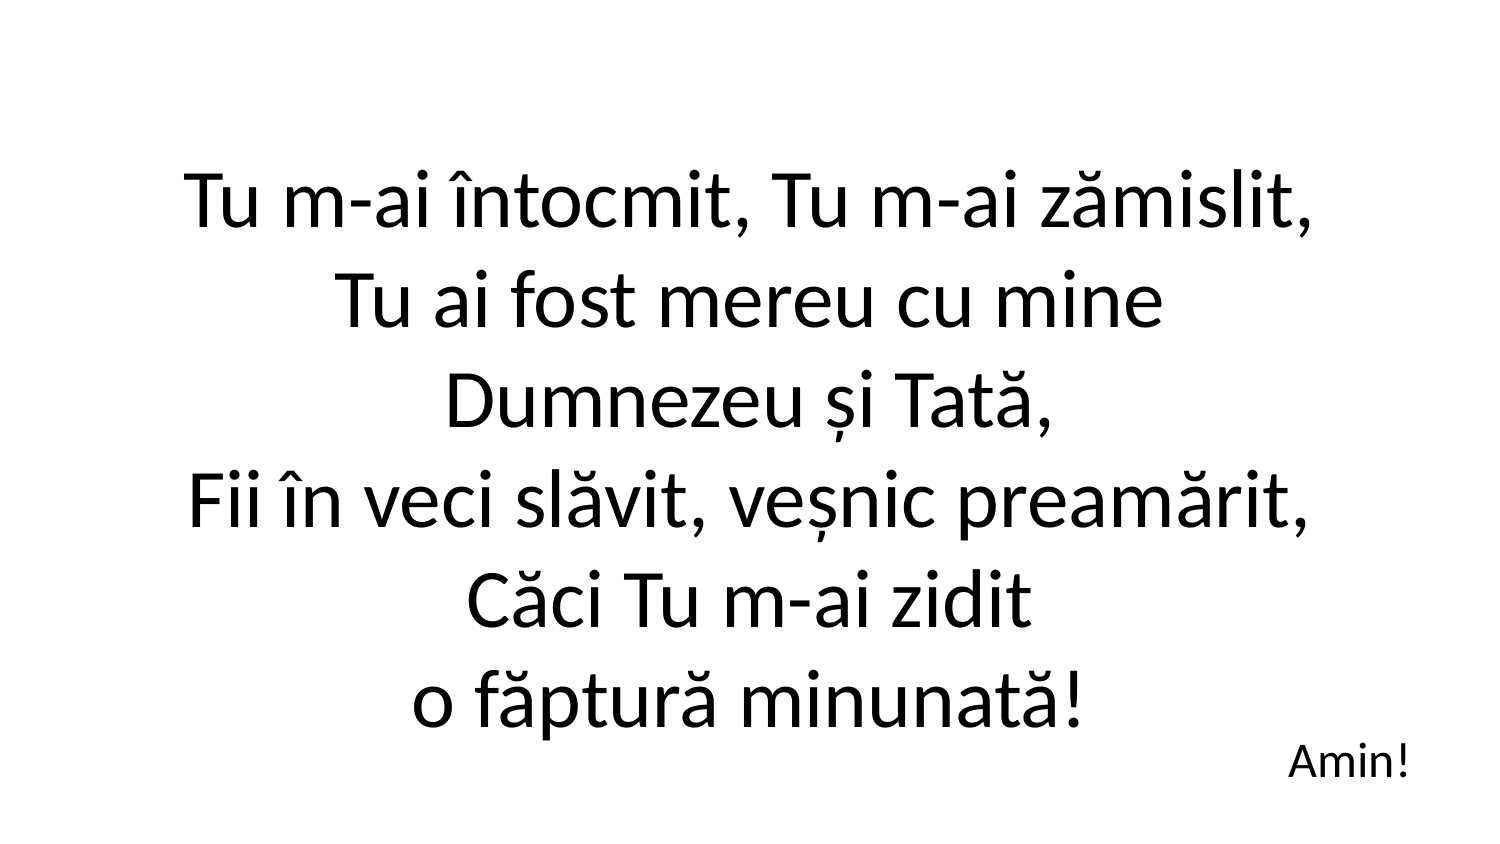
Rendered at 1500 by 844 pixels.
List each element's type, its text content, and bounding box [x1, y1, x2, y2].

text_box Amin! [1273, 674, 1427, 795]
text_box Tu m-ai întocmit, Tu m-ai zămislit, Tu ai fost mereu cu mine Dumnezeu și Tată, Fii în veci slăvit, veșnic preamărit, Căci Tu m-ai zidit o făptură minunată! [168, 92, 1332, 752]
